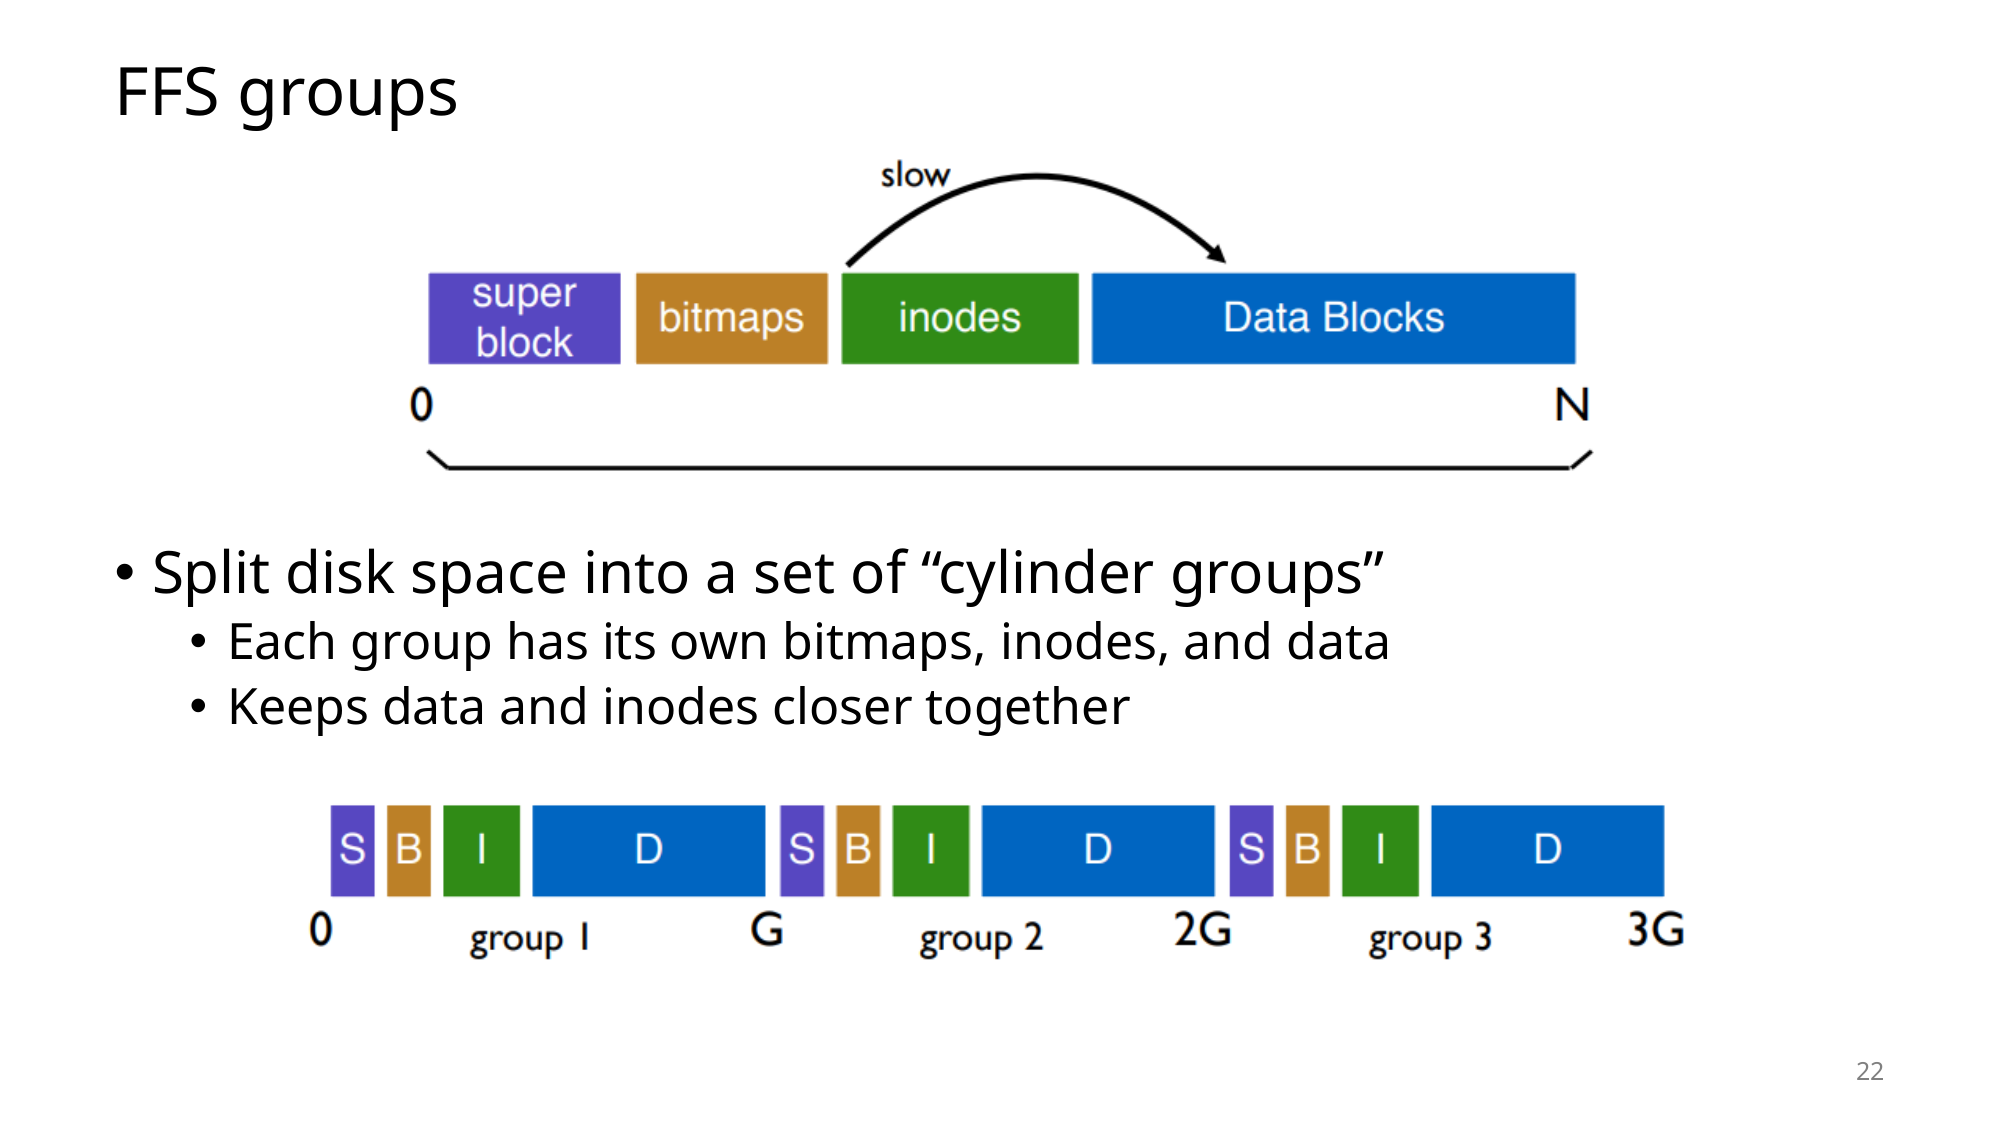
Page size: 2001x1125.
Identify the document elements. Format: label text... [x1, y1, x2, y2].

picture [391, 141, 1608, 503]
slide_number 22 [1749, 1042, 1900, 1103]
picture [292, 779, 1707, 972]
list Split disk space into a set of “cylinder groups” Each group has its own bitmaps, inodes, and data Keeps data and inodes closer together [99, 535, 1900, 1013]
title FFS groups [99, 37, 1900, 150]
